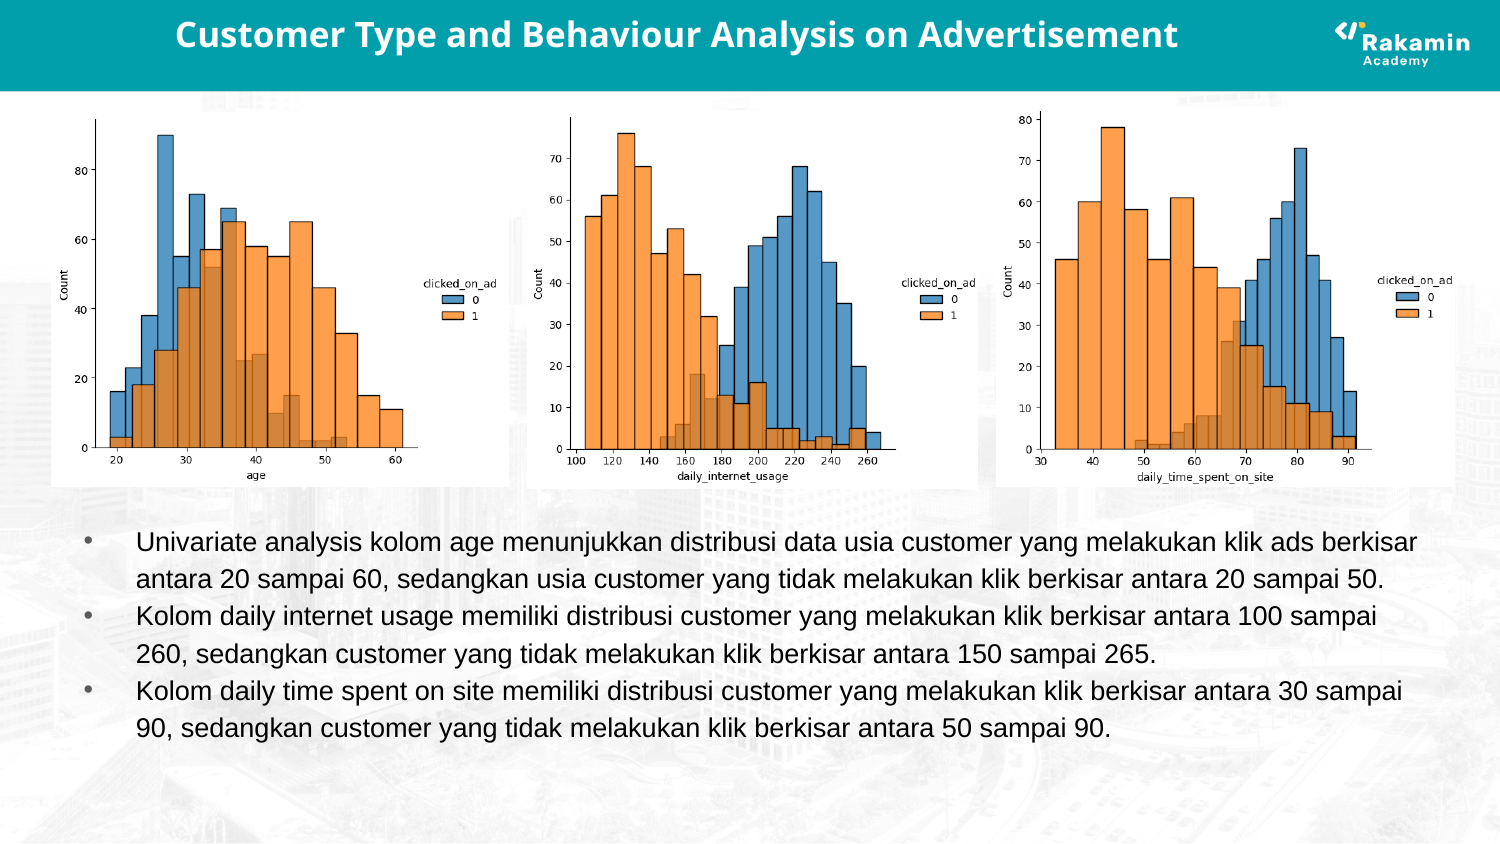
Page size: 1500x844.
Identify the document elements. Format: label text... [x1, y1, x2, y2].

list Univariate analysis kolom age menunjukkan distribusi data usia customer yang melakukan klik ads berkisar antara 20 sampai 60, sedangkan usia customer yang tidak melakukan klik berkisar antara 20 sampai 50. Kolom daily internet usage memiliki distribusi customer yang melakukan klik berkisar antara 100 sampai 260, sedangkan customer yang tidak melakukan klik berkisar antara 150 sampai 265. Kolom daily time spent on site memiliki distribusi customer yang melakukan klik berkisar antara 30 sampai 90, sedangkan customer yang tidak melakukan klik berkisar antara 50 sampai 90. [51, 504, 1449, 777]
title Customer Type and Behaviour Analysis on Advertisement [51, 0, 1304, 92]
picture [0, 0, 1500, 844]
